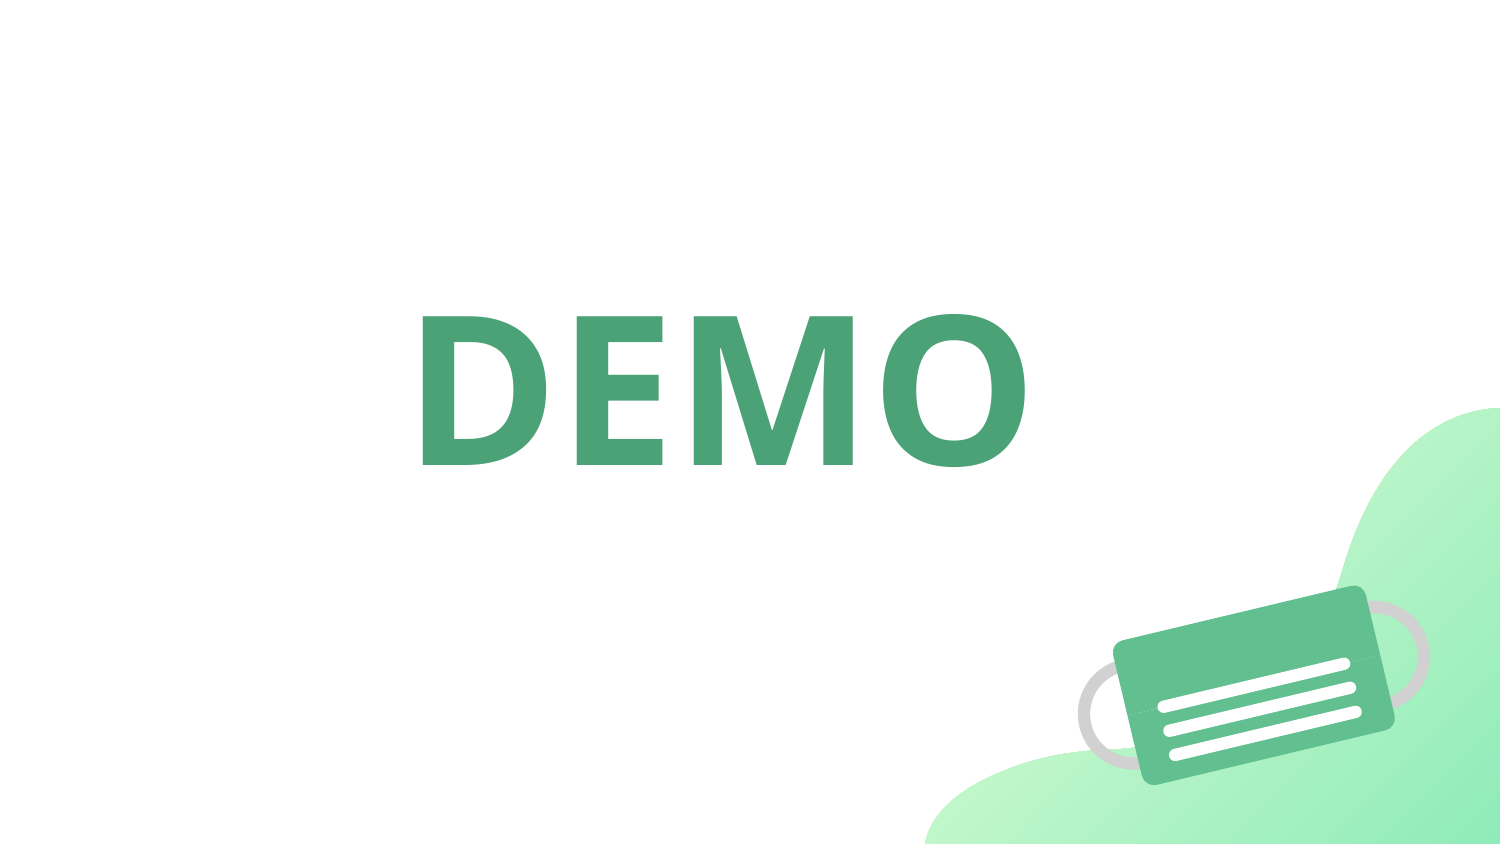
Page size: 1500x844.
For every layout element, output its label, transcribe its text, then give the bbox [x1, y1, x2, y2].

title DEMO [89, 355, 1353, 408]
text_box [1074, 610, 1434, 760]
